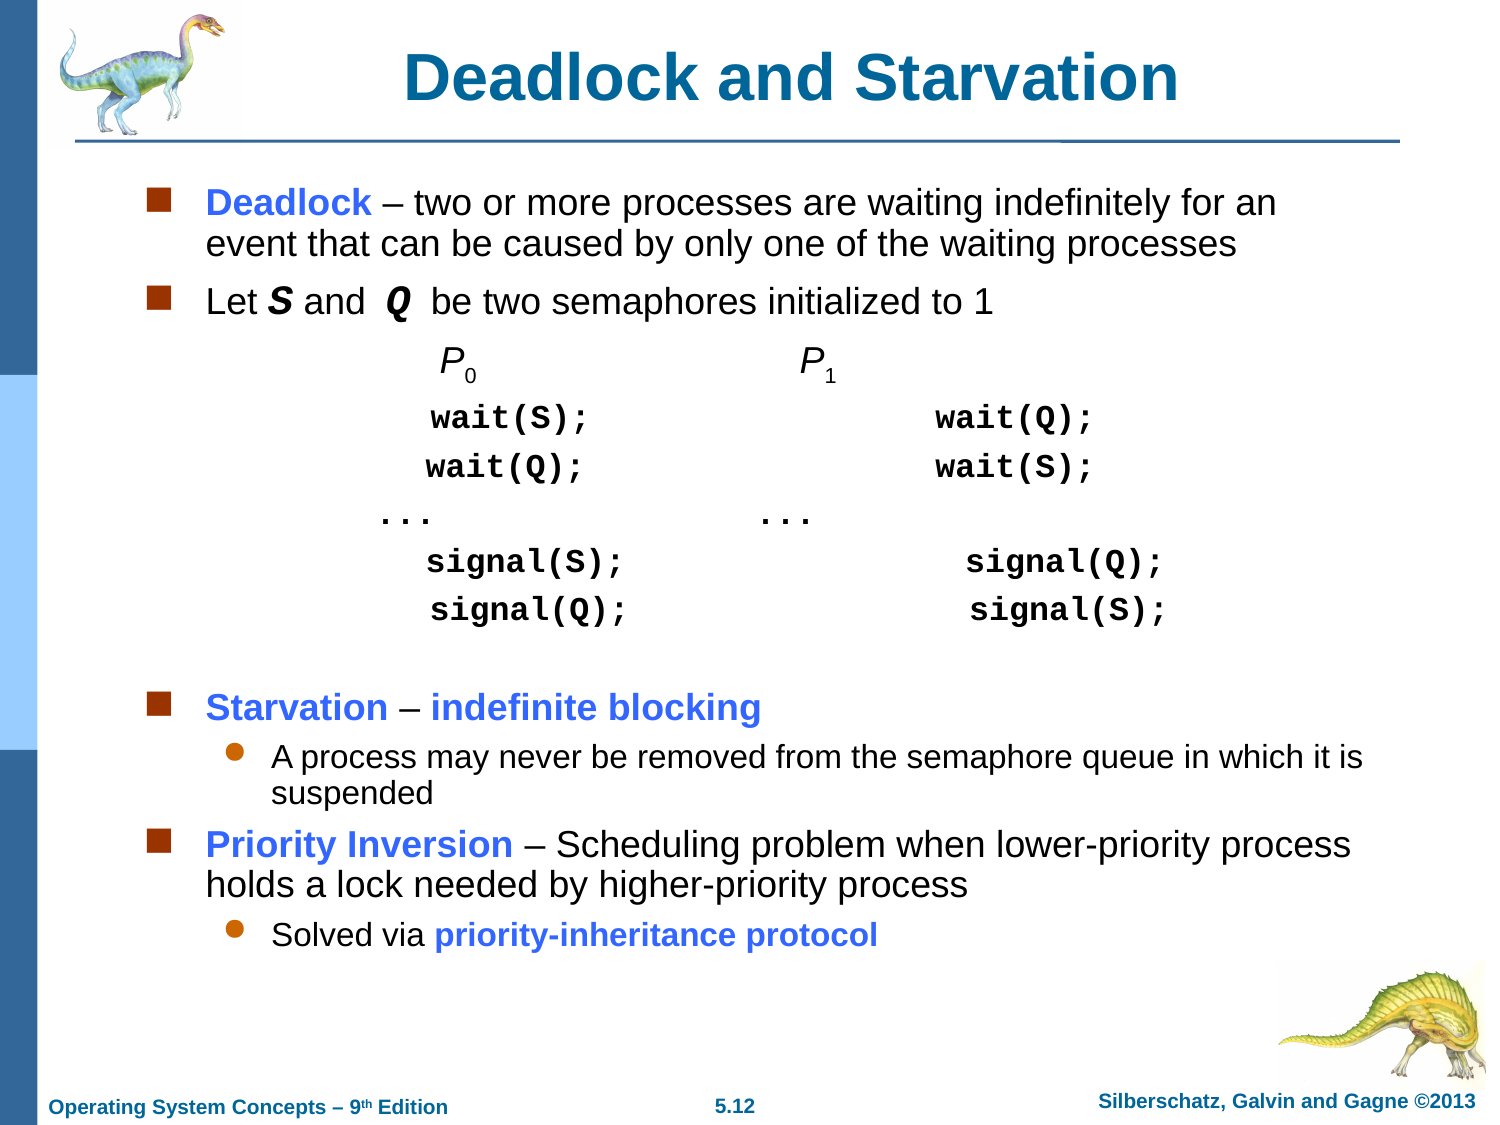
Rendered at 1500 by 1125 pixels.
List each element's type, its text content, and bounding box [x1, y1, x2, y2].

picture [1275, 959, 1486, 1090]
list Deadlock – two or more processes are waiting indefinitely for an event that can be caused by only one of the waiting processes Let S and Q be two semaphores initialized to 1 P0 P1 wait(S); wait(Q); wait(Q); wait(S); ... ... signal(S); signal(Q); signal(Q); signal(S); Starvation – indefinite blocking A process may never be removed from the semaphore queue in which it is suspended Priority Inversion – Scheduling problem when lower-priority process holds a lock needed by higher-priority process Solved via priority-inheritance protocol [134, 176, 1388, 981]
title Deadlock and Starvation [159, 26, 1425, 122]
picture [46, 0, 243, 149]
